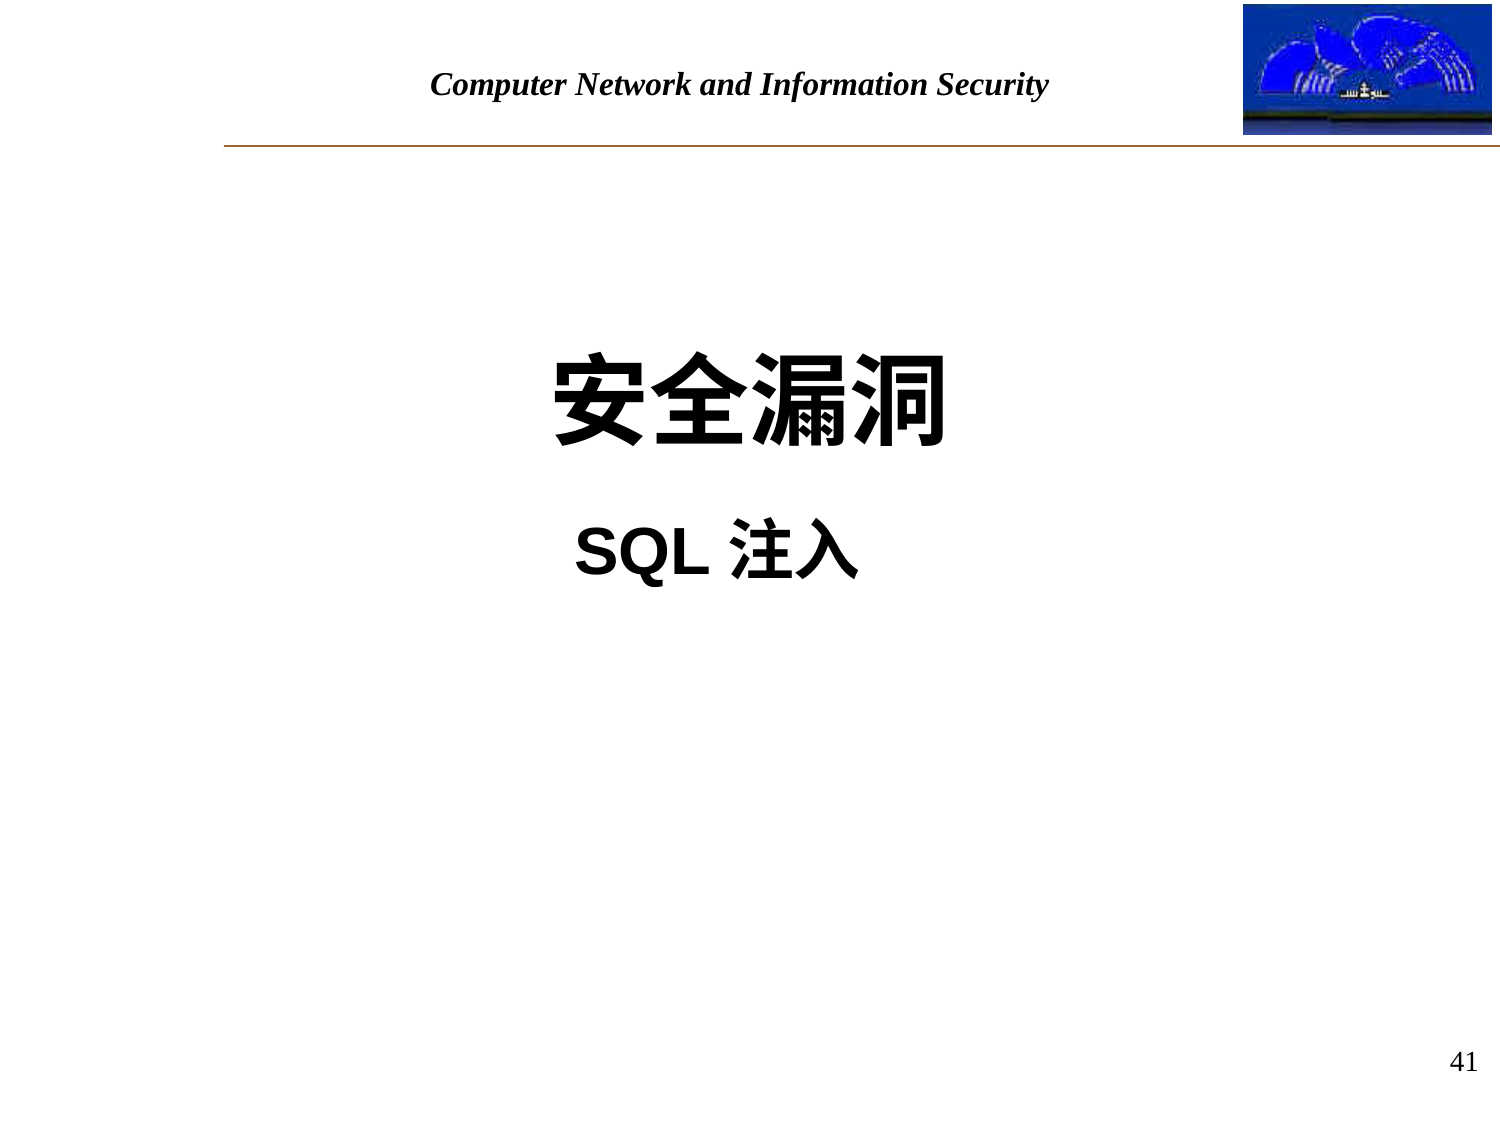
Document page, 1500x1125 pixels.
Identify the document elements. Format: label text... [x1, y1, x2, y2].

slide_number 41 [1144, 1034, 1495, 1113]
title 安全漏洞 [112, 255, 1388, 541]
subtitle SQL注入 [200, 500, 1250, 622]
